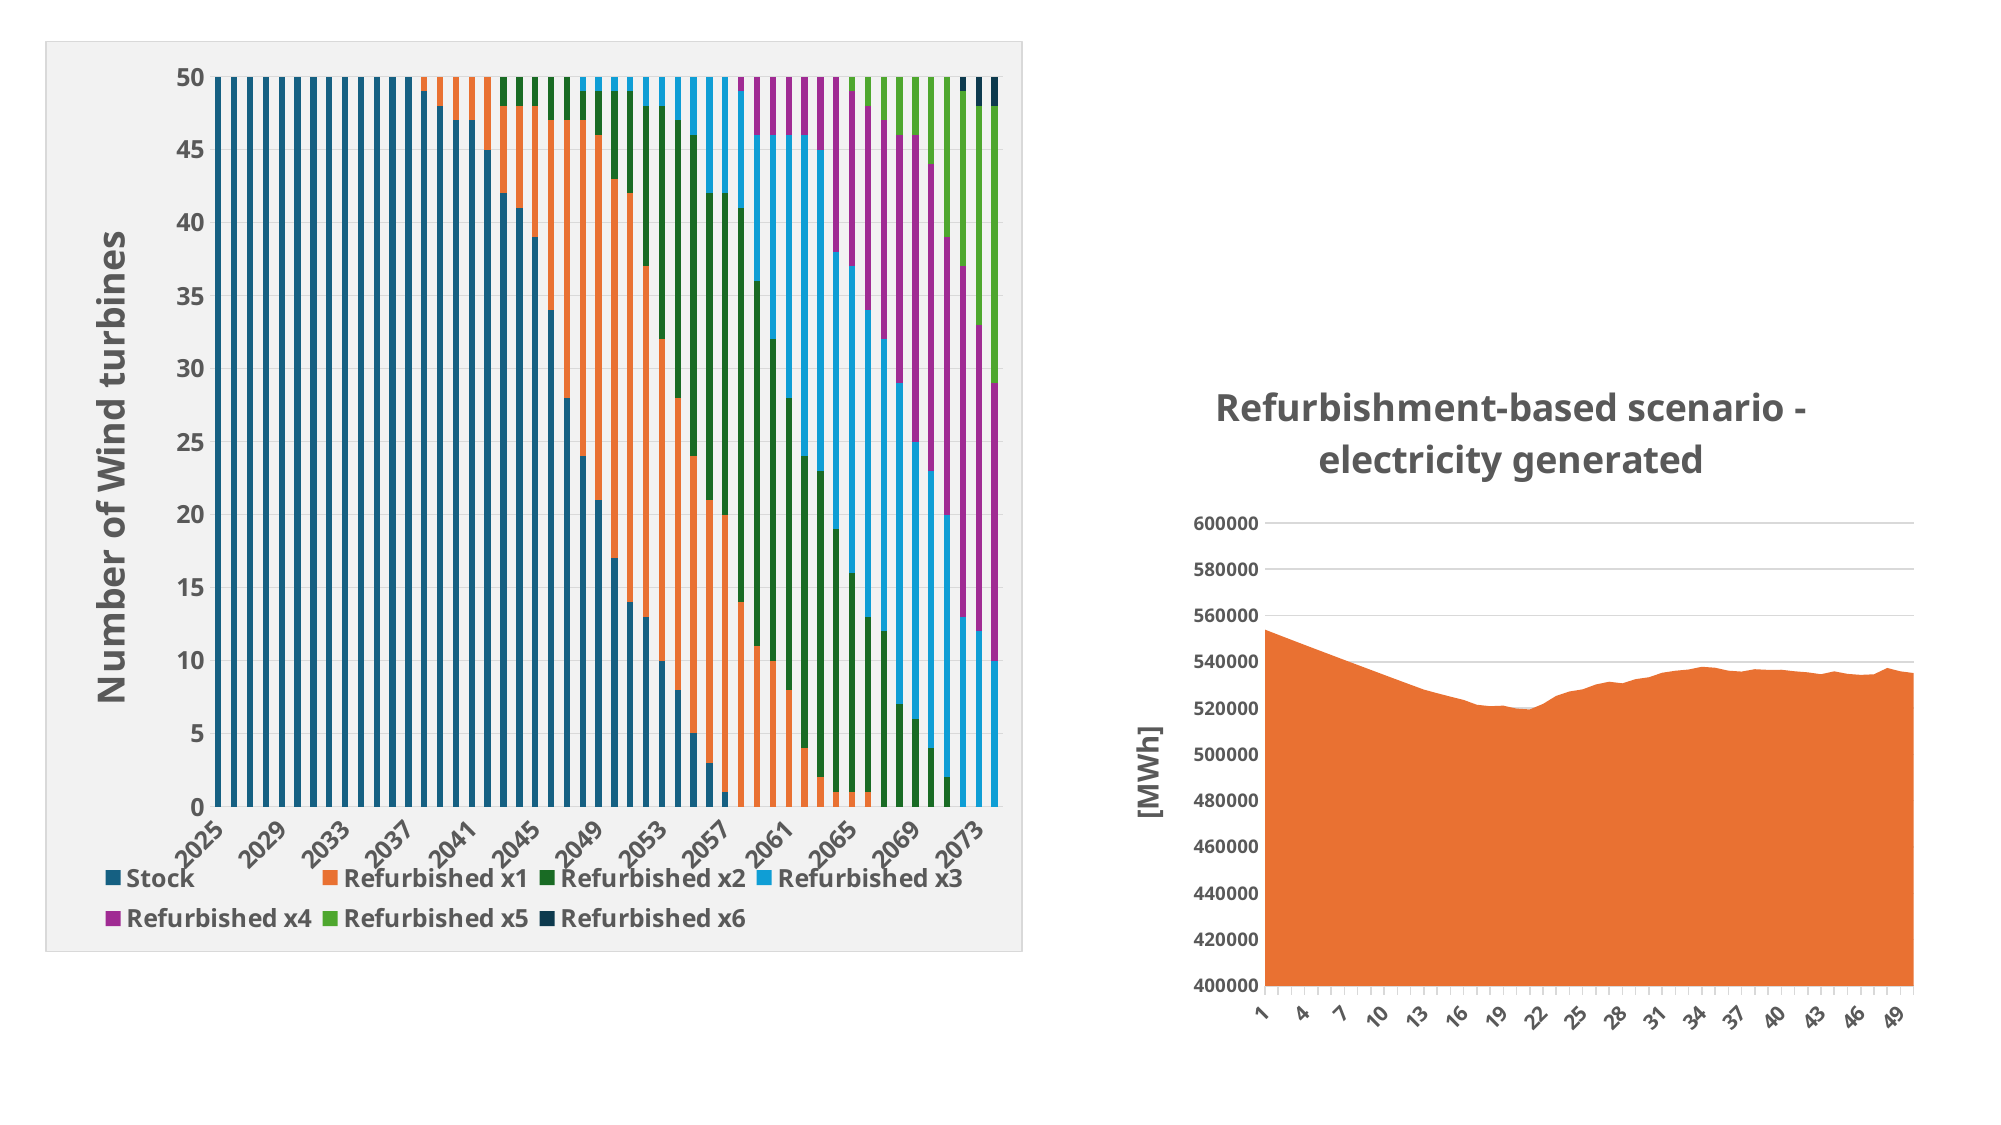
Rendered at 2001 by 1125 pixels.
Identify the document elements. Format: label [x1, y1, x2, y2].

chart [44, 39, 1024, 953]
chart [1091, 347, 1931, 1051]
